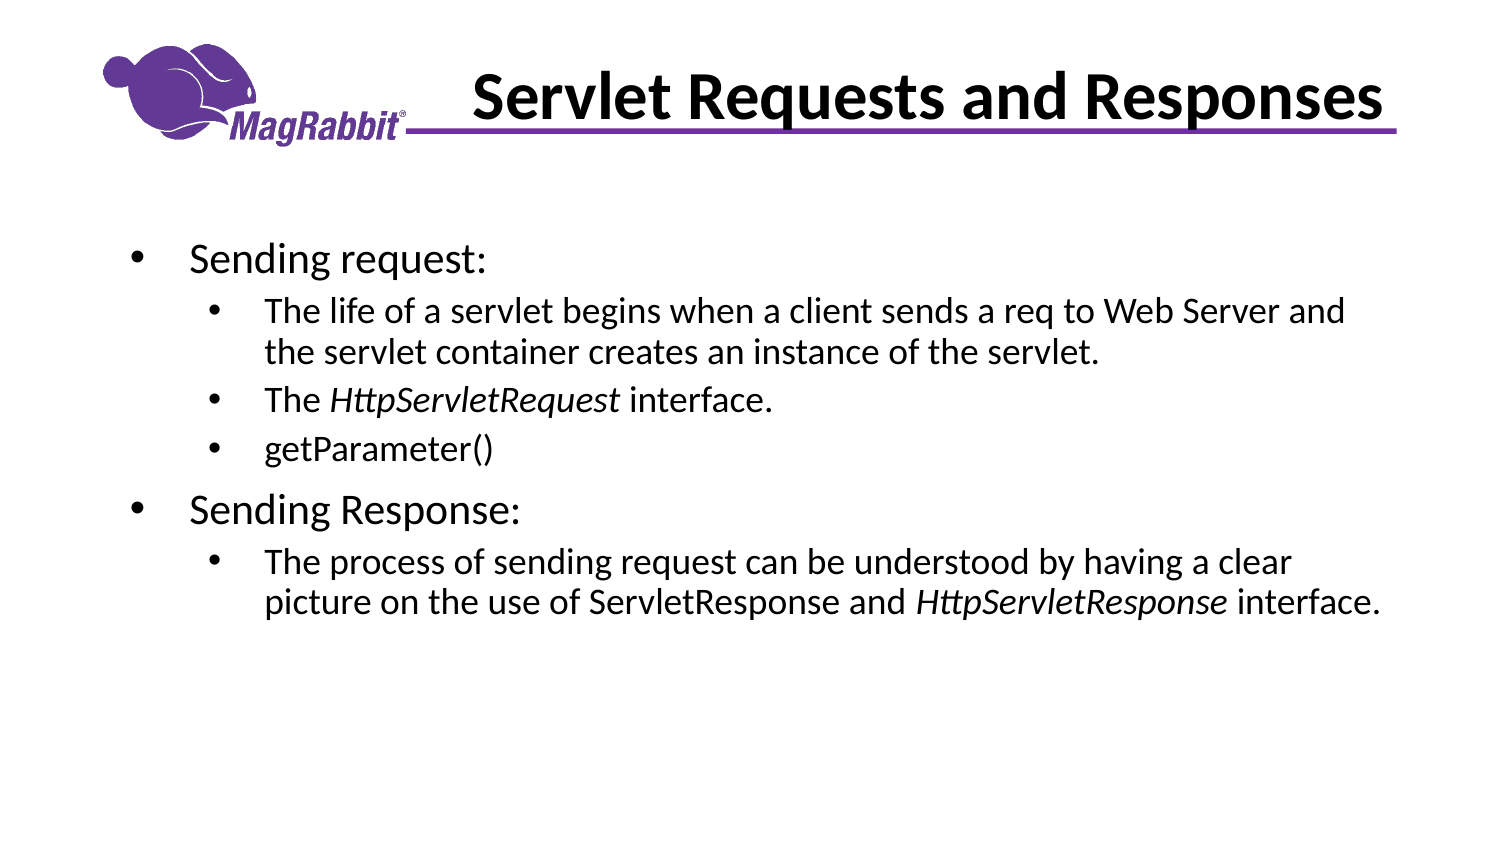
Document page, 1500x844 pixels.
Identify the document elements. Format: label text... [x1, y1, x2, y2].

title Servlet Requests and Responses [450, 44, 1397, 150]
list Sending request: The life of a servlet begins when a client sends a req to Web Server and the servlet container creates an instance of the servlet. The HttpServletRequest interface. getParameter() Sending Response: The process of sending request can be understood by having a clear picture on the use of ServletResponse and HttpServletResponse interface. [103, 224, 1397, 760]
picture [103, 44, 406, 150]
